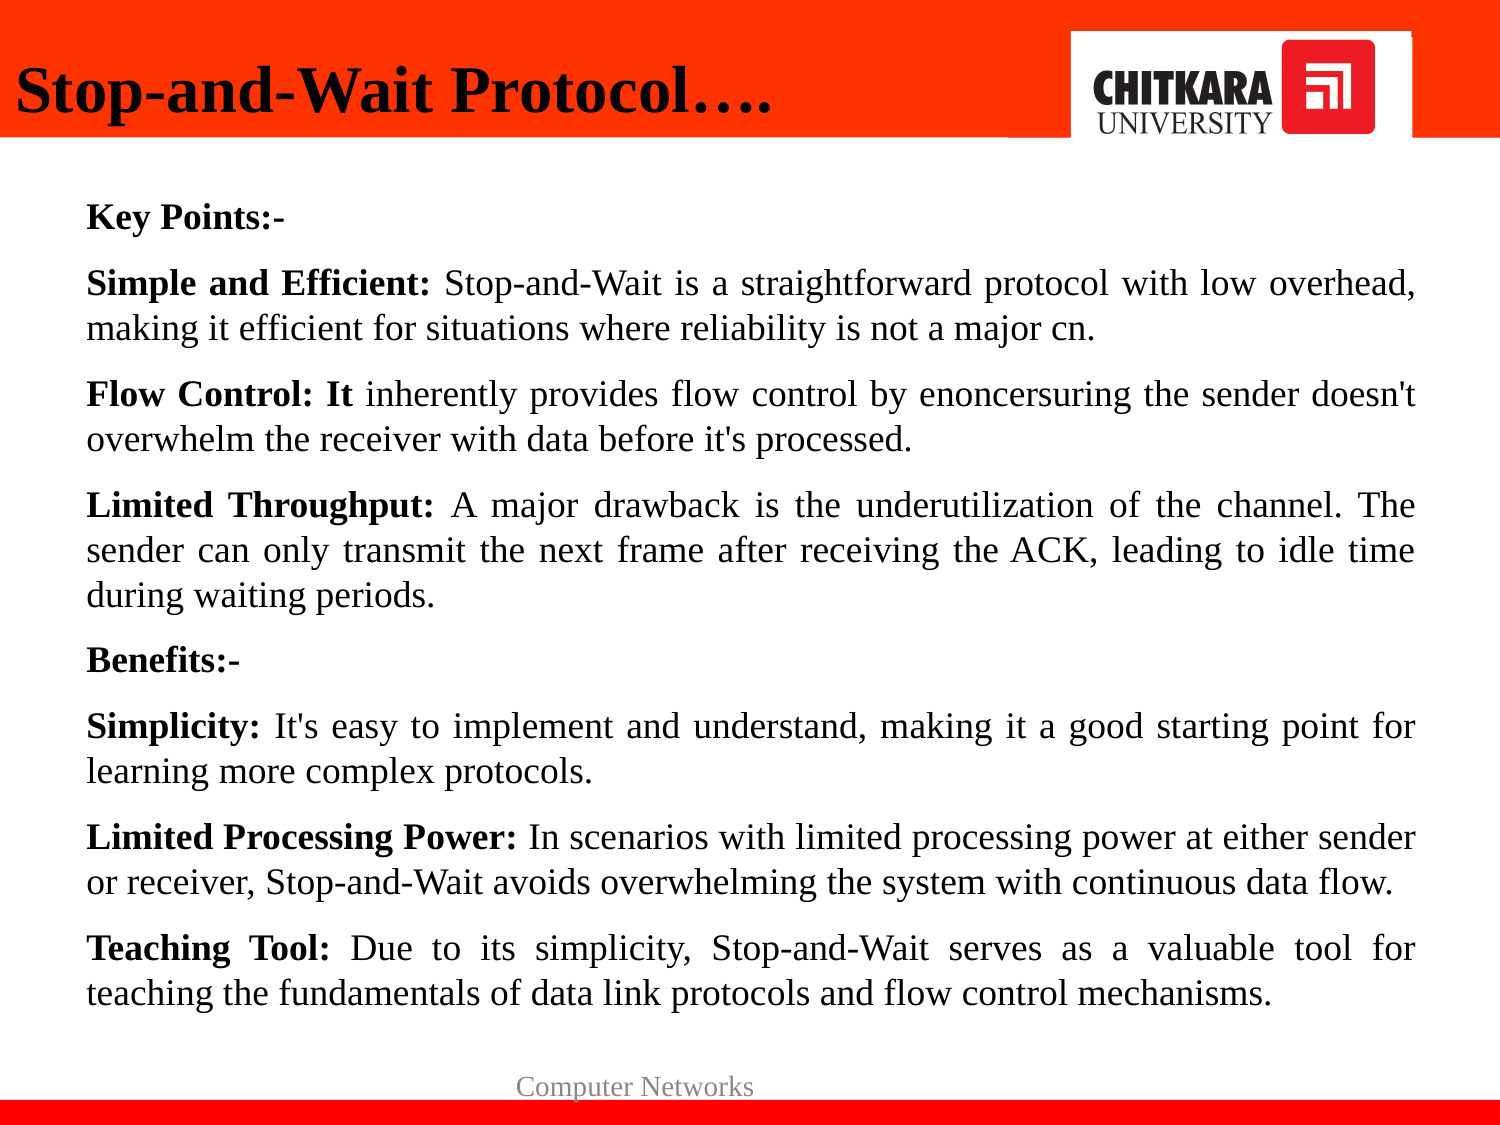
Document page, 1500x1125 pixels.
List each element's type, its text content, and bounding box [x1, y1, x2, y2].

list Key Points:- Simple and Efficient: Stop-and-Wait is a straightforward protocol with low overhead, making it efficient for situations where reliability is not a major cn. Flow Control: It inherently provides flow control by enoncersuring the sender doesn't overwhelm the receiver with data before it's processed. Limited Throughput: A major drawback is the underutilization of the channel. The sender can only transmit the next frame after receiving the ACK, leading to idle time during waiting periods. Benefits:- Simplicity: It's easy to implement and understand, making it a good starting point for learning more complex protocols. Limited Processing Power: In scenarios with limited processing power at either sender or receiver, Stop-and-Wait avoids overwhelming the system with continuous data flow. Teaching Tool: Due to its simplicity, Stop-and-Wait serves as a valuable tool for teaching the fundamentals of data link protocols and flow control mechanisms. [67, 191, 1418, 964]
text_box Stop-and-Wait Protocol…. [0, 12, 988, 160]
footer Computer Networks [0, 1054, 1380, 1115]
picture [1074, 37, 1390, 138]
